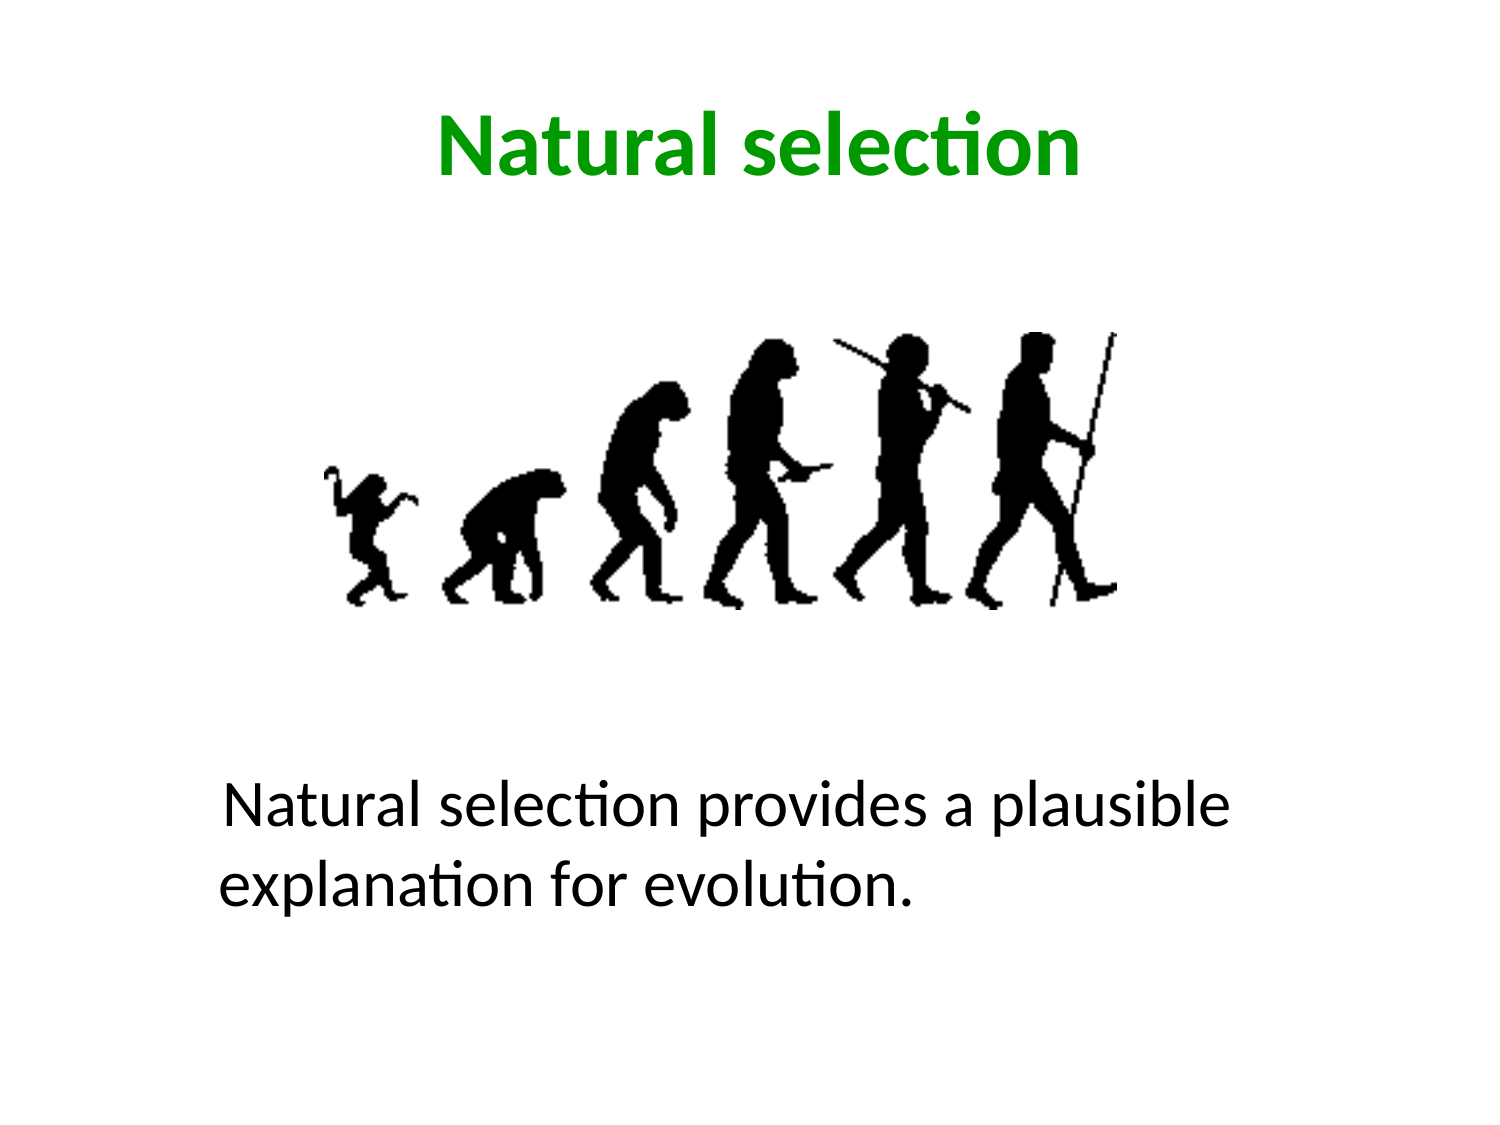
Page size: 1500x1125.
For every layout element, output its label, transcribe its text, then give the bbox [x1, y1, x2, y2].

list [324, 332, 1117, 610]
title Natural selection [75, 45, 1425, 233]
list Natural selection provides a plausible explanation for evolution. [147, 752, 1378, 988]
